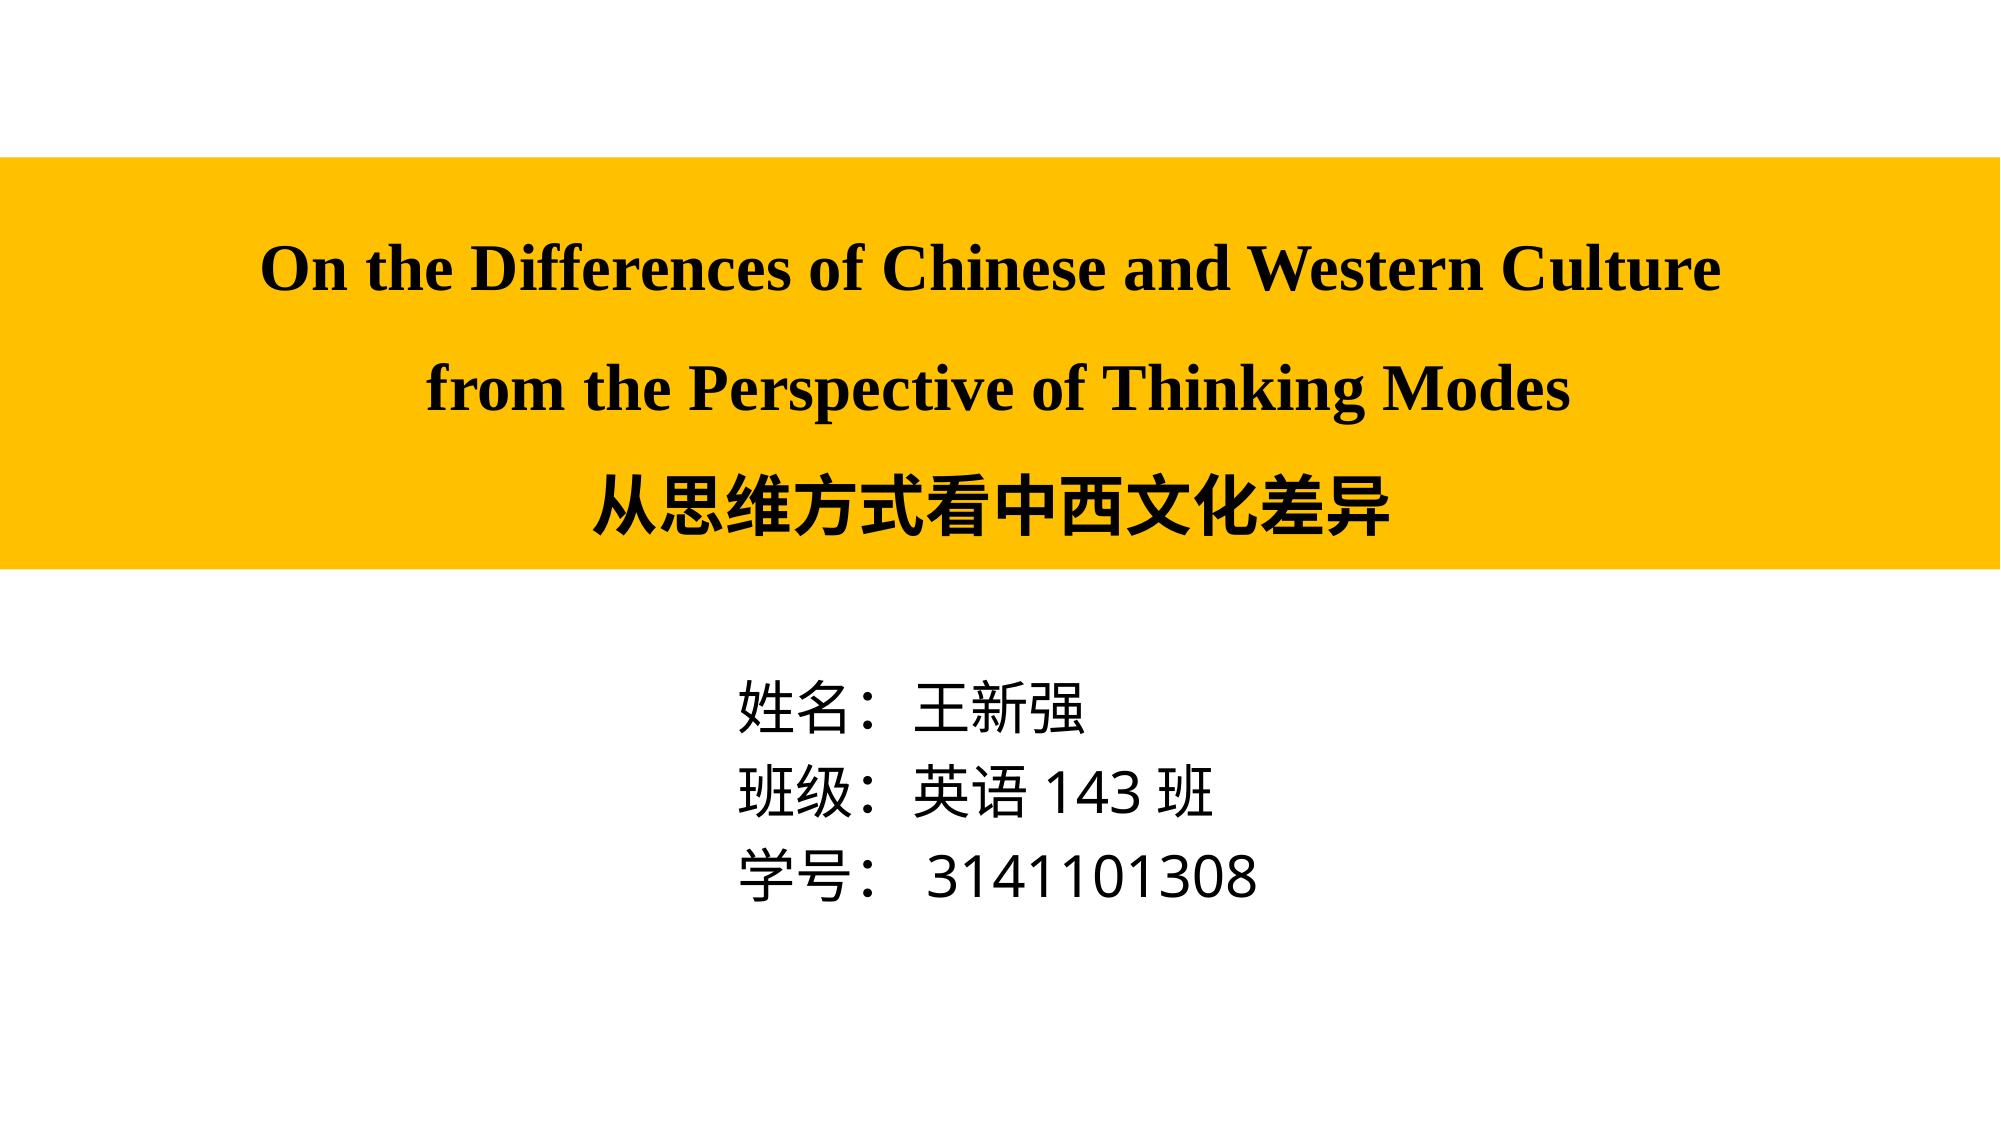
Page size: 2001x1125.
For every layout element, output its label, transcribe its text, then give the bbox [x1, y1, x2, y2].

title On the Differences of Chinese and Western Culture from the Perspective of Thinking Modes 从思维方式看中西文化差异 [0, 157, 2000, 570]
subtitle 姓名：王新强 班级：英语143班 学号：3141101308 [249, 672, 1750, 944]
